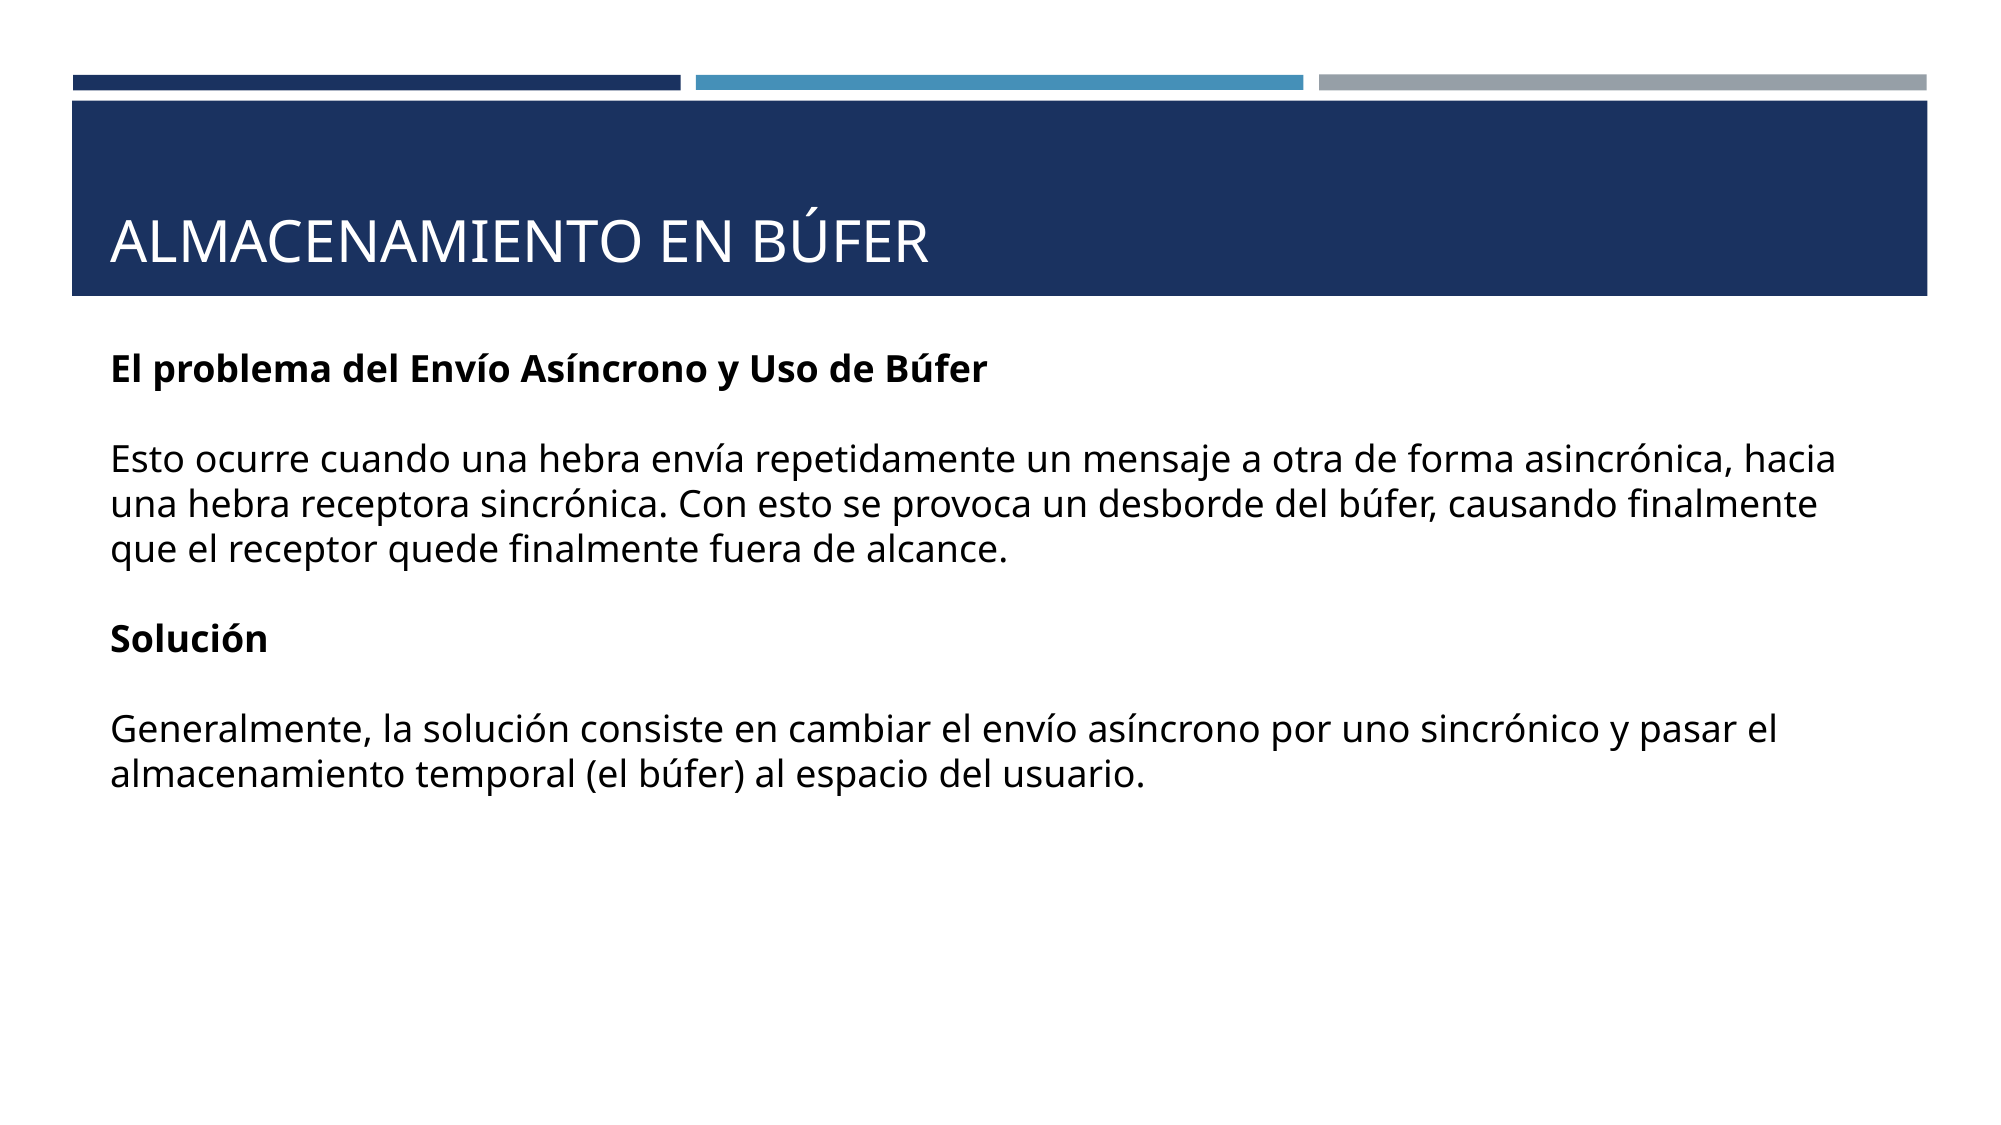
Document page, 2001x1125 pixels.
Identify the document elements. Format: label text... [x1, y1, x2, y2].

title ALMACENAMIENTO EN BÚFER [95, 115, 1905, 282]
text_box El problema del Envío Asíncrono y Uso de Búfer Esto ocurre cuando una hebra envía repetidamente un mensaje a otra de forma asincrónica, hacia una hebra receptora sincrónica. Con esto se provoca un desborde del búfer, causando finalmente que el receptor quede finalmente fuera de alcance. Solución Generalmente, la solución consiste en cambiar el envío asíncrono por uno sincrónico y pasar el almacenamiento temporal (el búfer) al espacio del usuario. [95, 337, 1905, 807]
